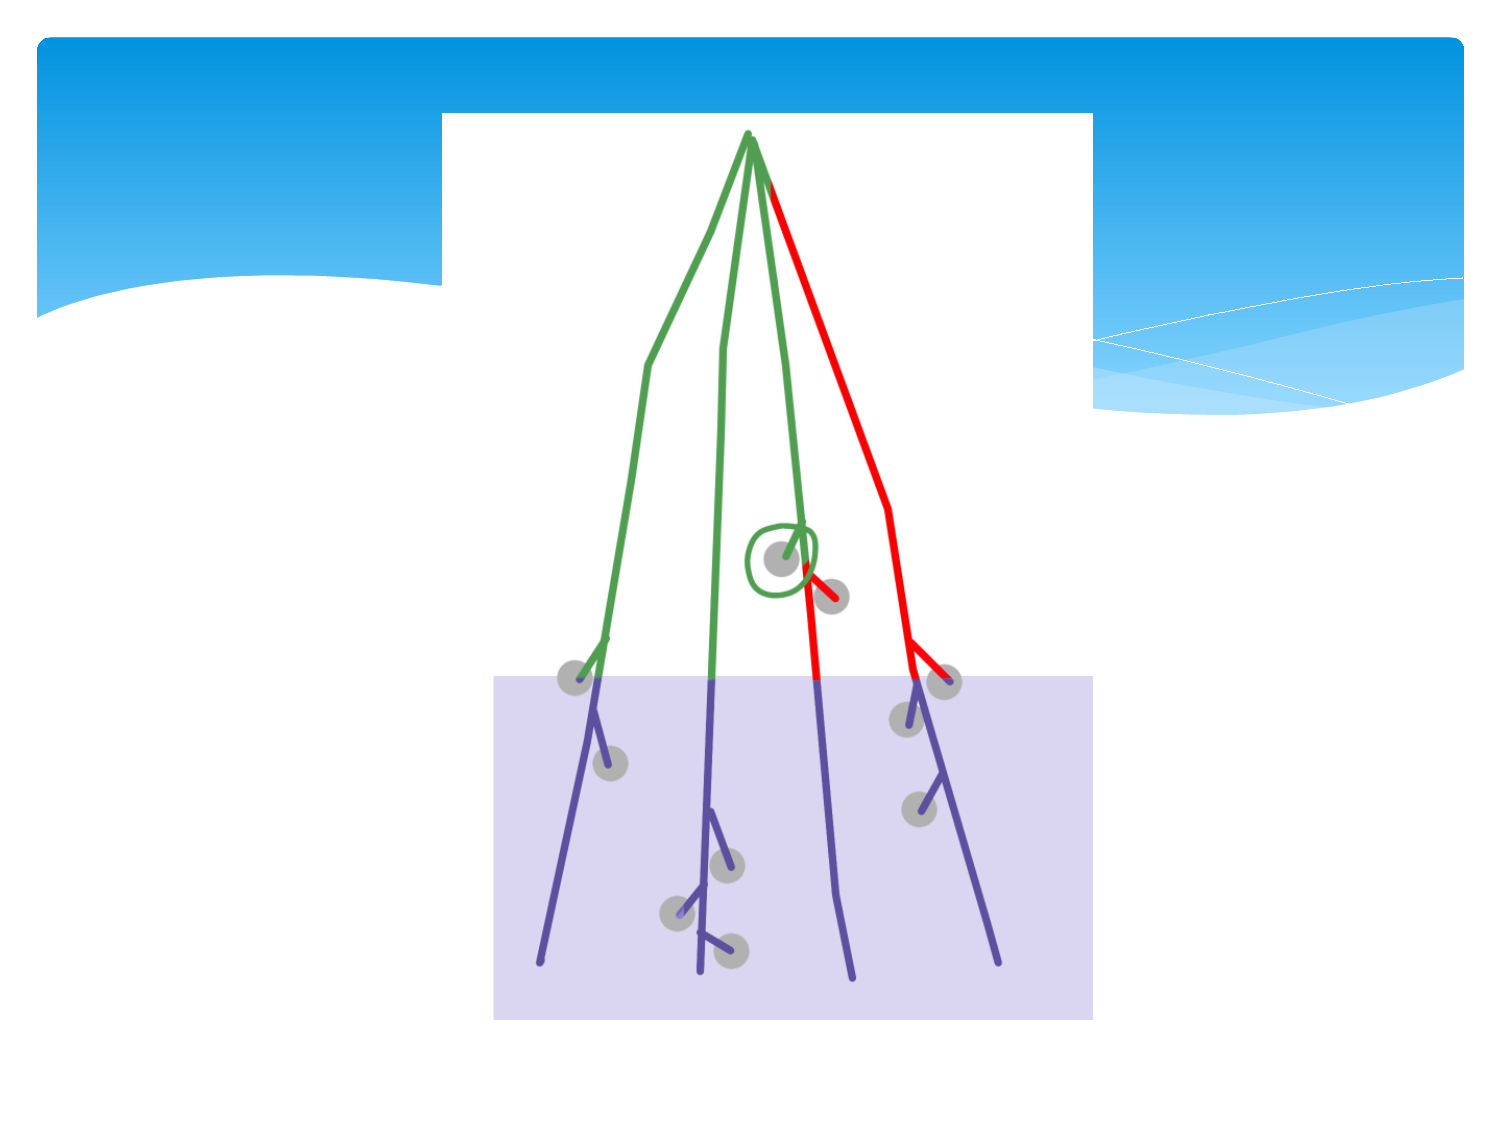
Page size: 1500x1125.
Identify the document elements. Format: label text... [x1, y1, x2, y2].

title DFS algoritme [75, 55, 1425, 261]
picture [442, 113, 1094, 1021]
